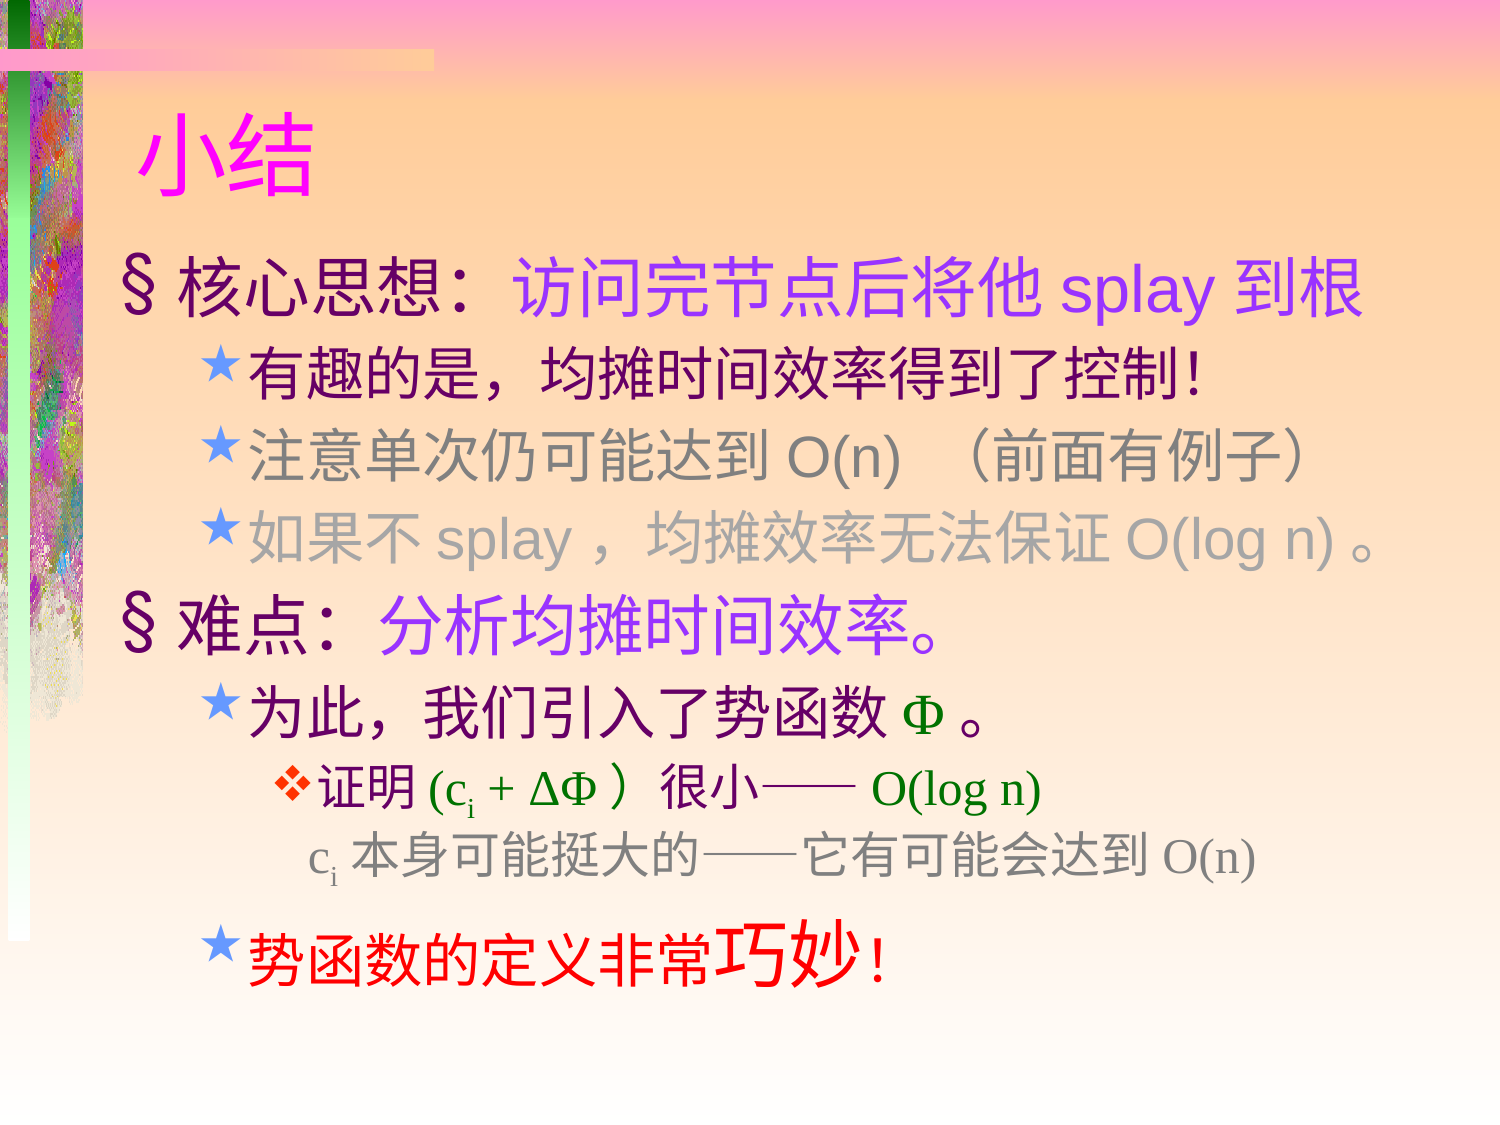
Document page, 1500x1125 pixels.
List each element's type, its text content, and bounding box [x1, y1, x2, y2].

picture [29, 71, 83, 821]
picture [29, 0, 83, 50]
list 核心思想：访问完节点后将他splay到根 有趣的是，均摊时间效率得到了控制！ 注意单次仍可能达到O(n) （前面有例子） 如果不splay，均摊效率无法保证O(log n)。 难点：分析均摊时间效率。 为此，我们引入了势函数Φ。 证明(ci + ΔΦ）很小——O(log n) ci本身可能挺大的——它有可能会达到O(n) 势函数的定义非常巧妙！ [105, 238, 1429, 960]
title 小结 [120, 85, 1396, 222]
picture [0, 0, 9, 50]
picture [0, 71, 9, 821]
